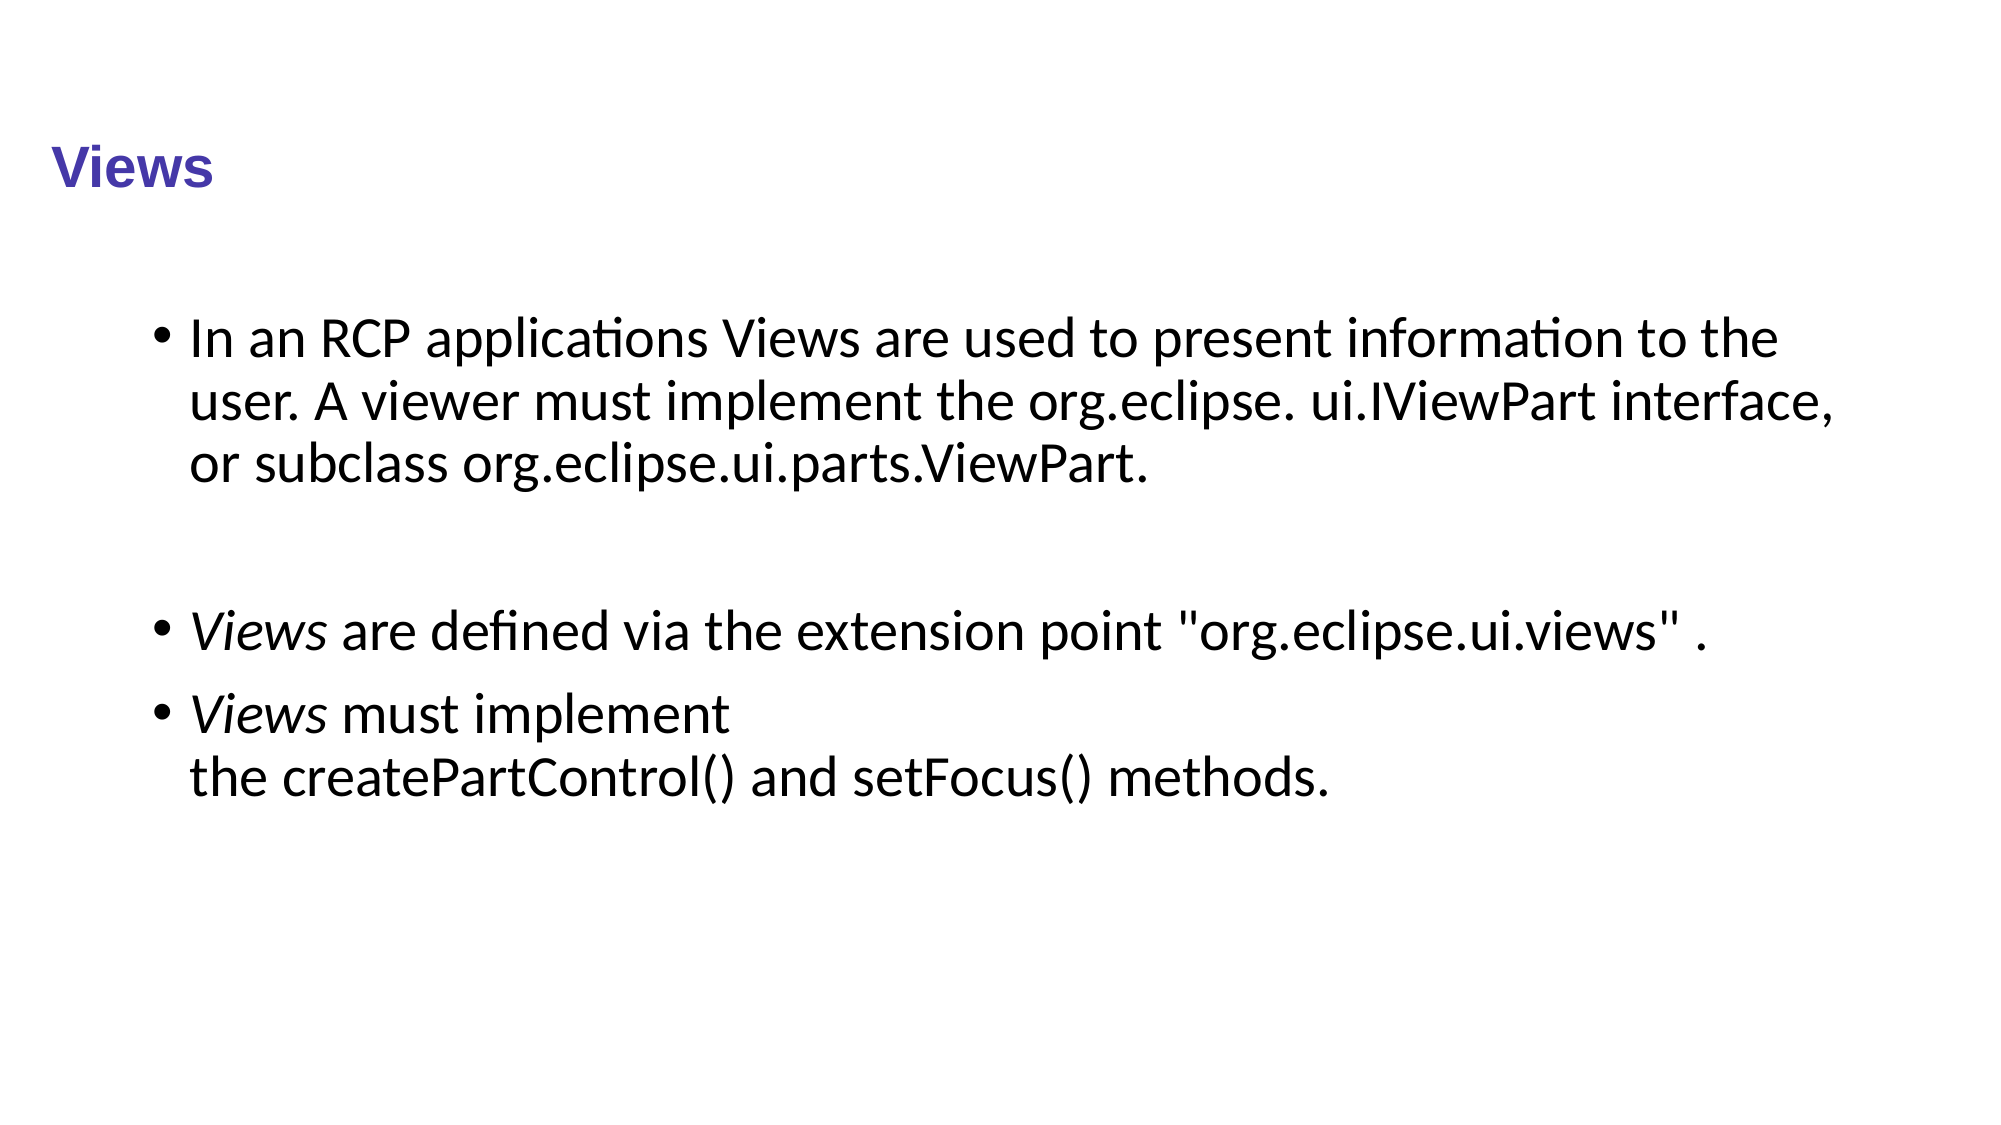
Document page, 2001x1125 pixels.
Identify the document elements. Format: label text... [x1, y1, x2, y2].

list In an RCP applications Views are used to present information to the user. A viewer must implement the org.eclipse. ui.IViewPart interface, or subclass org.eclipse.ui.parts.ViewPart. Views are defined via the extension point "org.eclipse.ui.views" . Views must implement the createPartControl() and setFocus() methods. [137, 299, 1863, 1014]
title Views [36, 59, 1762, 278]
